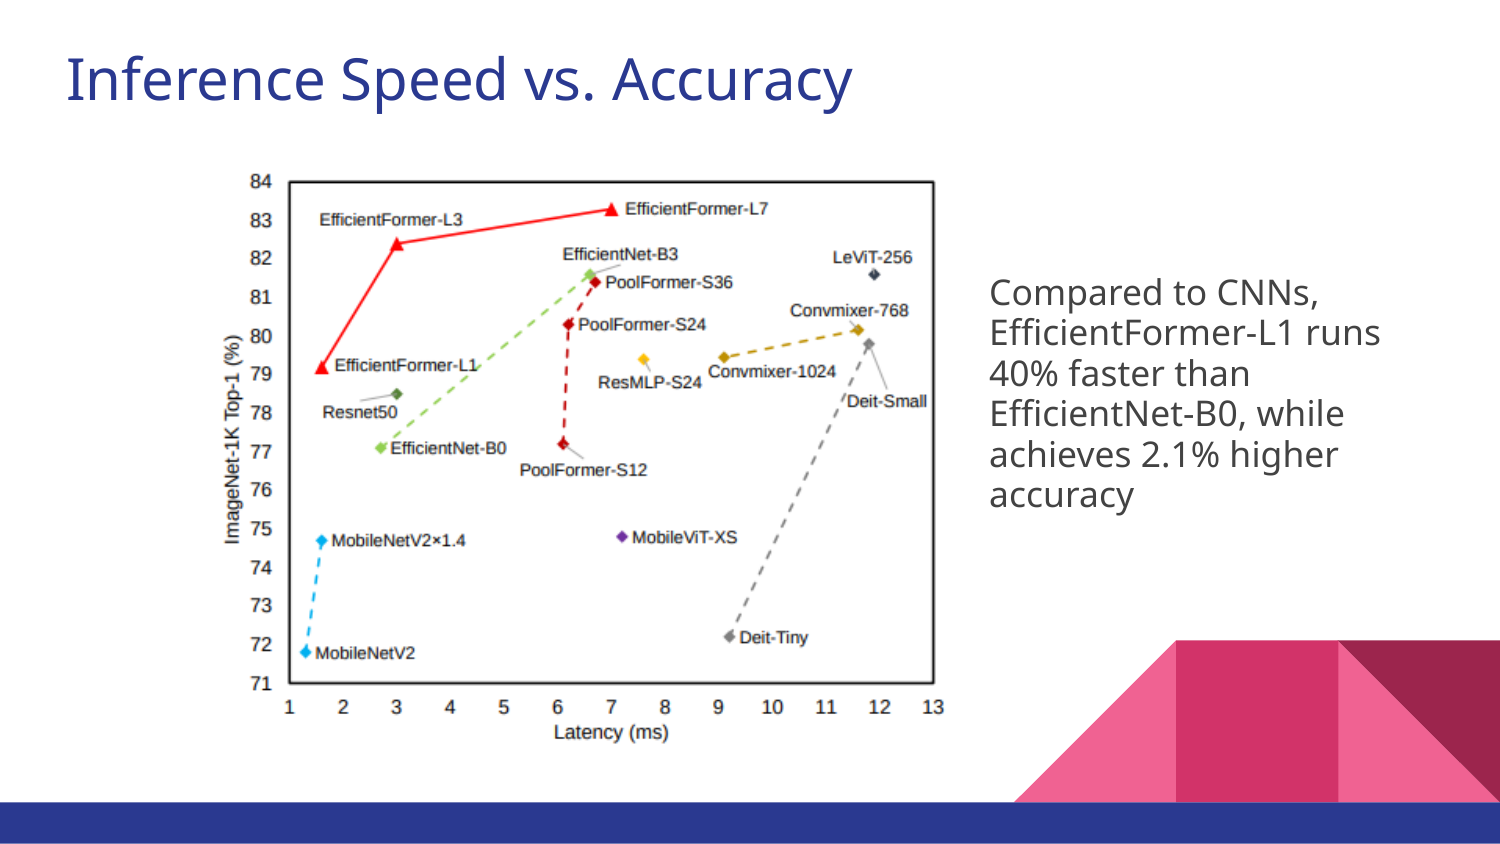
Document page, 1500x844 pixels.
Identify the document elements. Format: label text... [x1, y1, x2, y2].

list Compared to CNNs, EfficientFormer-L1 runs 40% faster than EfficientNet-B0, while achieves 2.1% higher accuracy [980, 258, 1449, 565]
picture [208, 156, 975, 750]
title Inference Speed vs. Accuracy [51, 27, 1449, 128]
